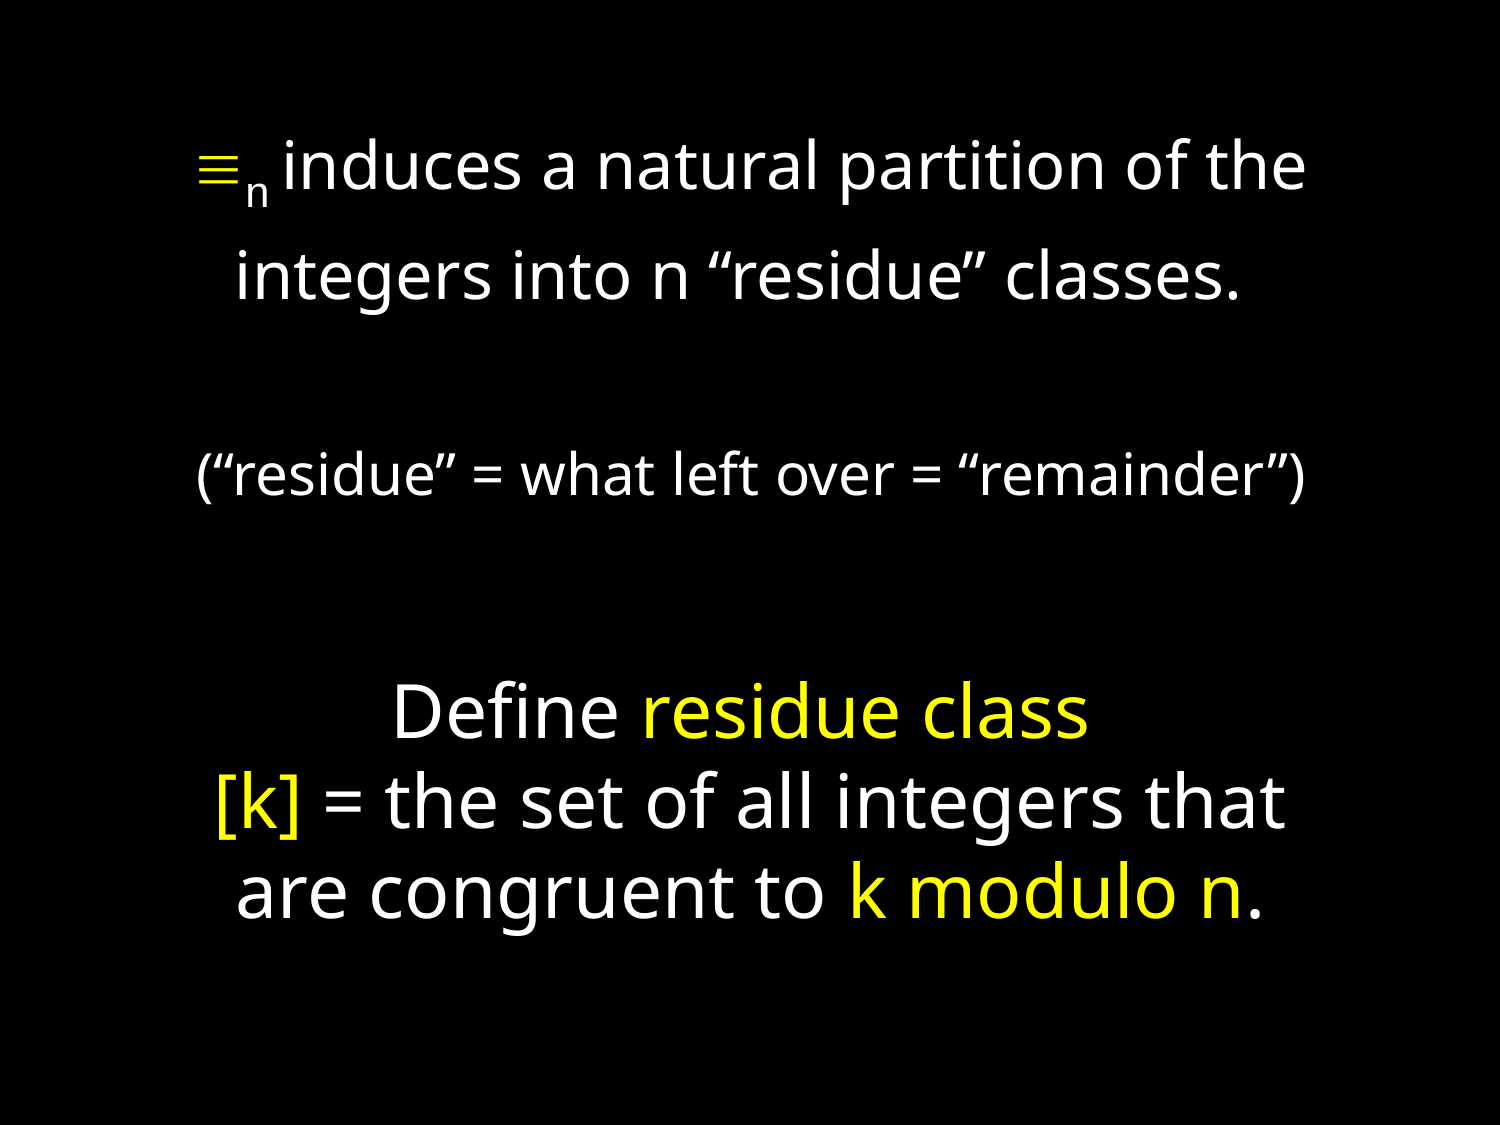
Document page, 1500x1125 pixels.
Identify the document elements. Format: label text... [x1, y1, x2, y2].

text_box n induces a natural partition of the integers into n “residue” classes. [57, 106, 1445, 324]
text_box (“residue” = what left over = “remainder”) [181, 429, 1321, 515]
text_box Define residue class [k] = the set of all integers that are congruent to k modulo n. [172, 655, 1329, 941]
